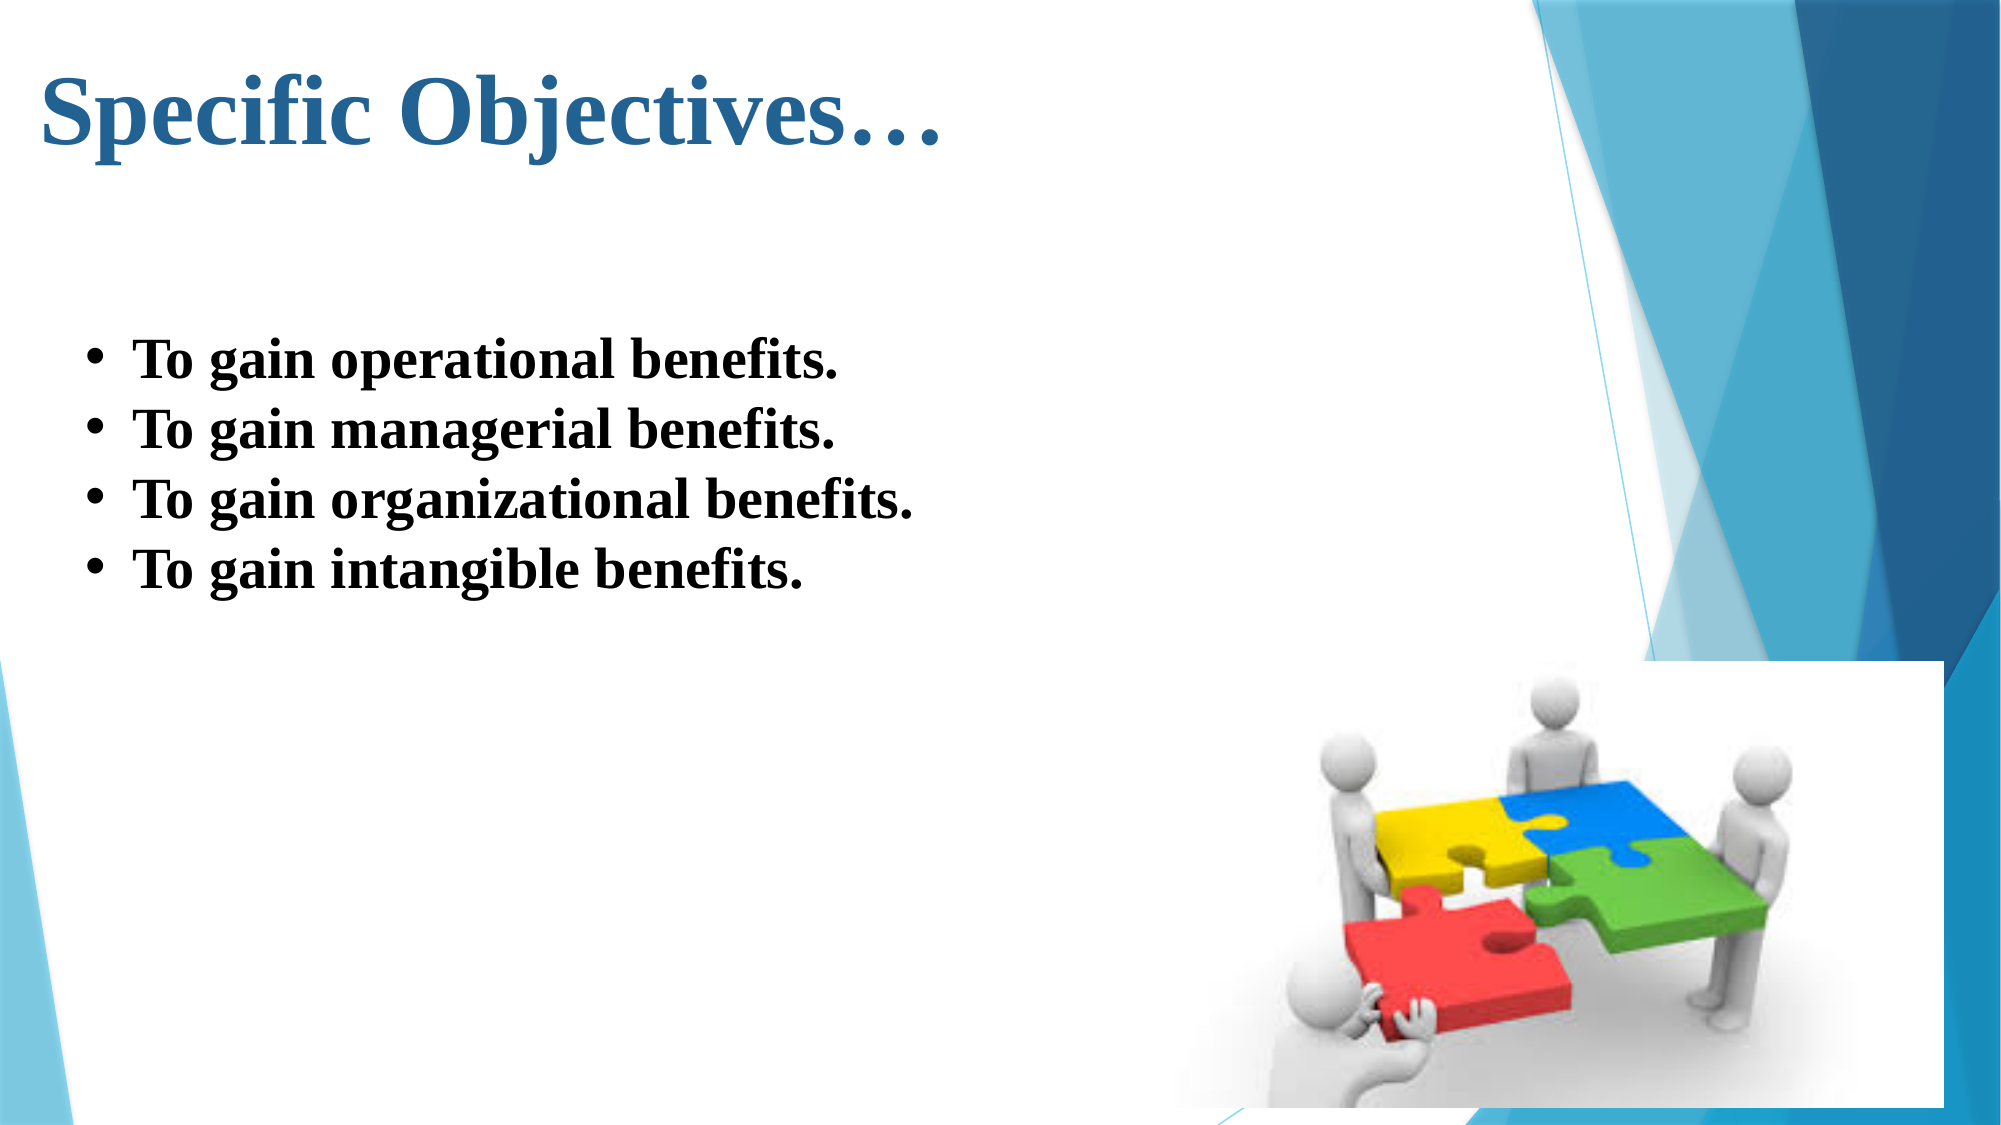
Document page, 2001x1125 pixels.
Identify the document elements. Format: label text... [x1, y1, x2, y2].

text_box To gain operational benefits. To gain managerial benefits. To gain organizational benefits. To gain intangible benefits. [69, 294, 1197, 697]
text_box Specific Objectives… [24, 37, 1300, 279]
picture [1124, 660, 1945, 1109]
